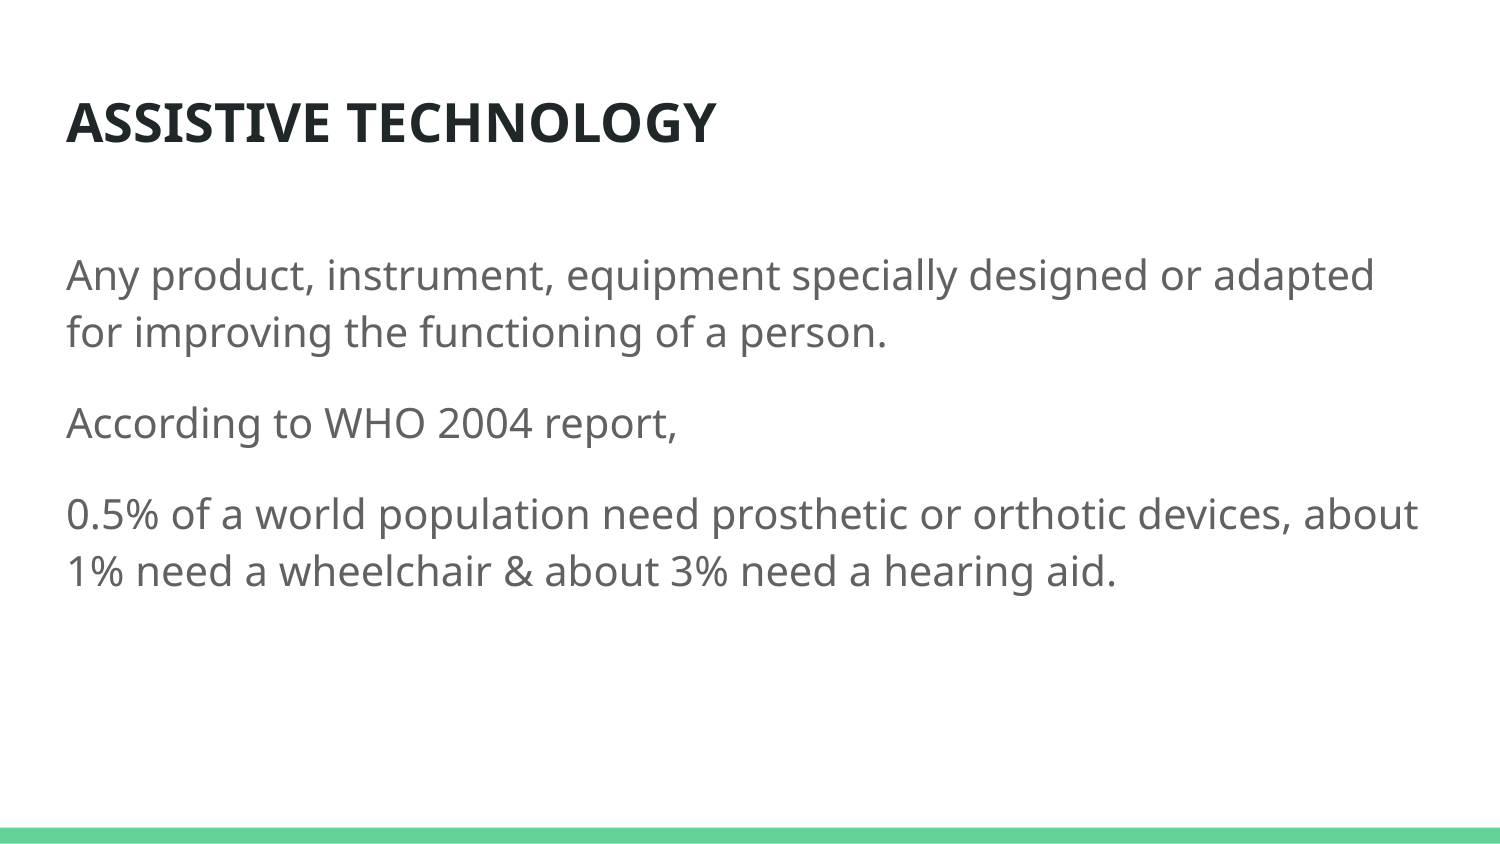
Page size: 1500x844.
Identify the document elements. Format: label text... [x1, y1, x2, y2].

list Any product, instrument, equipment specially designed or adapted for improving the functioning of a person. According to WHO 2004 report, 0.5% of a world population need prosthetic or orthotic devices, about 1% need a wheelchair & about 3% need a hearing aid. [51, 225, 1449, 750]
title ASSISTIVE TECHNOLOGY [51, 72, 1449, 167]
